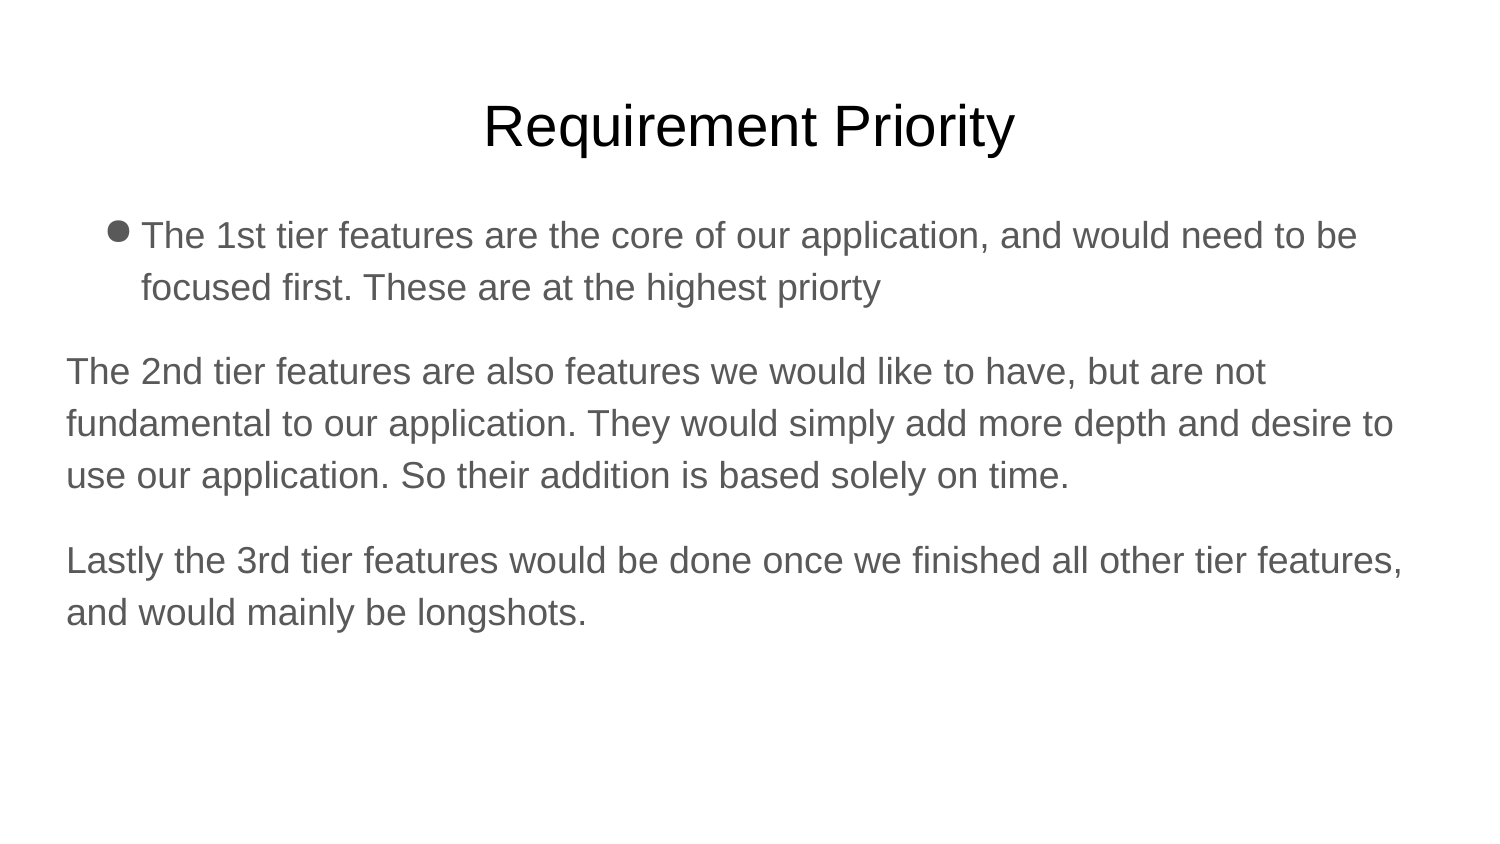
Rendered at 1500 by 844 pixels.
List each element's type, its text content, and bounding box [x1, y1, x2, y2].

list The 1st tier features are the core of our application, and would need to be focused first. These are at the highest priorty The 2nd tier features are also features we would like to have, but are not fundamental to our application. They would simply add more depth and desire to use our application. So their addition is based solely on time. Lastly the 3rd tier features would be done once we finished all other tier features, and would mainly be longshots. [51, 189, 1449, 750]
title Requirement Priority [51, 72, 1449, 167]
